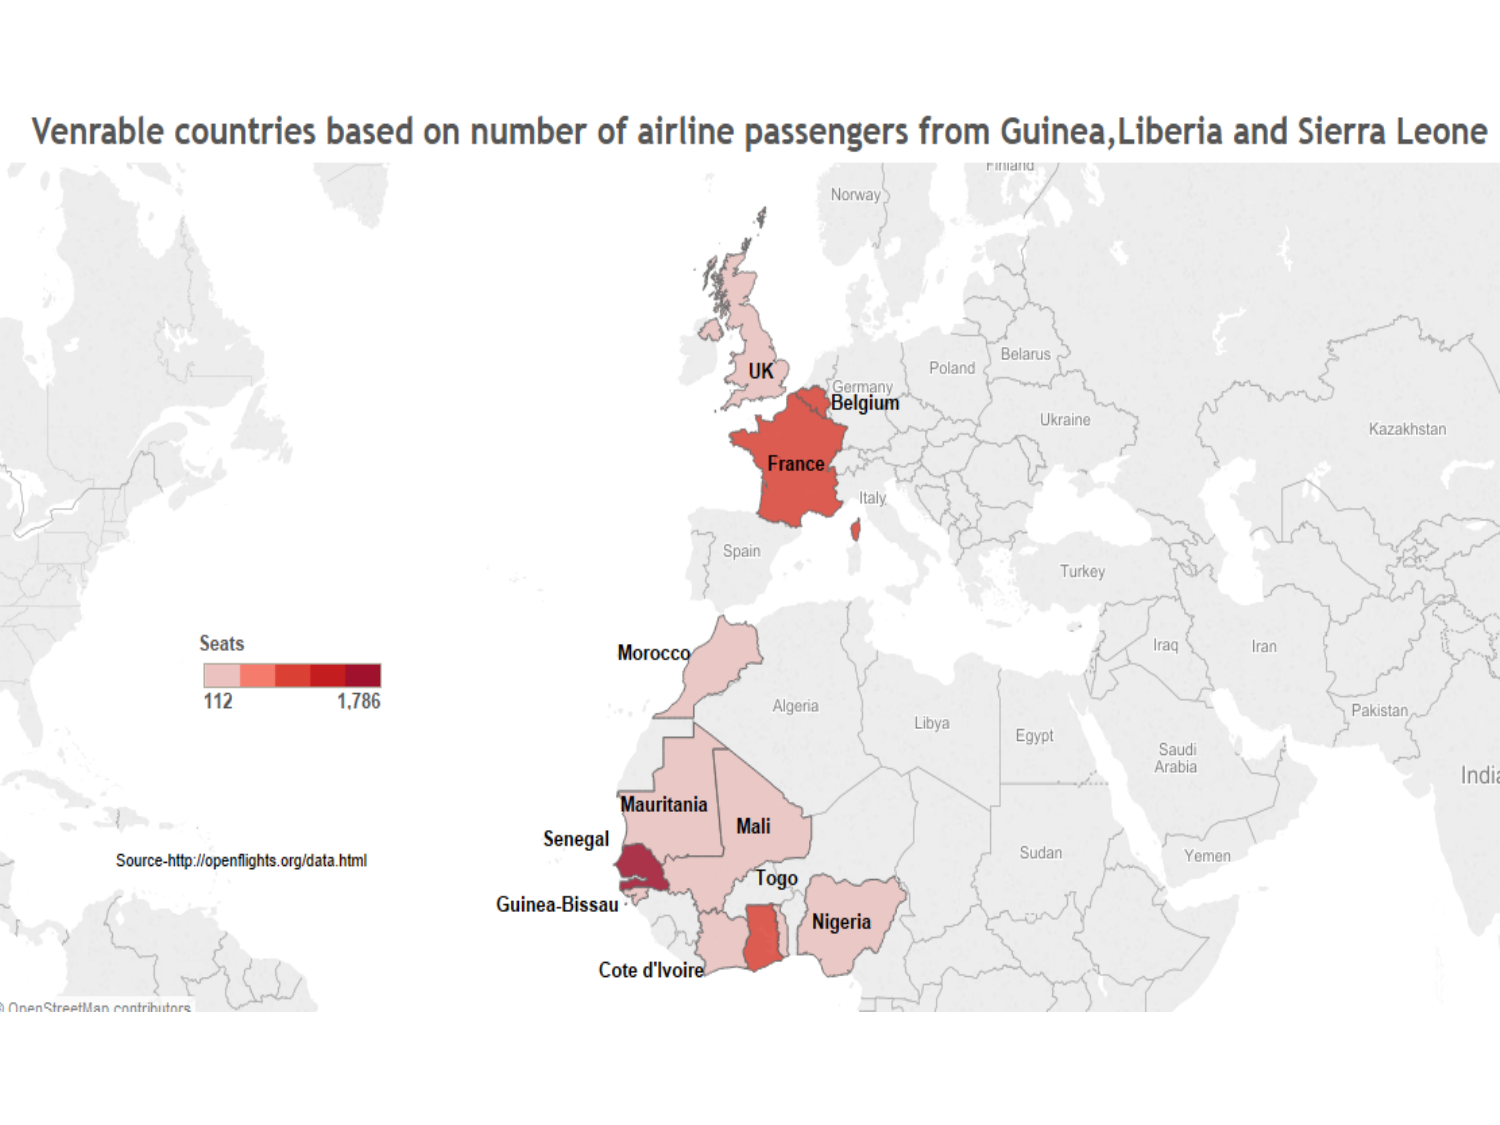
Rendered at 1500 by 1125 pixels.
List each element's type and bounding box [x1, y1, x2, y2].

picture [0, 112, 1500, 1012]
